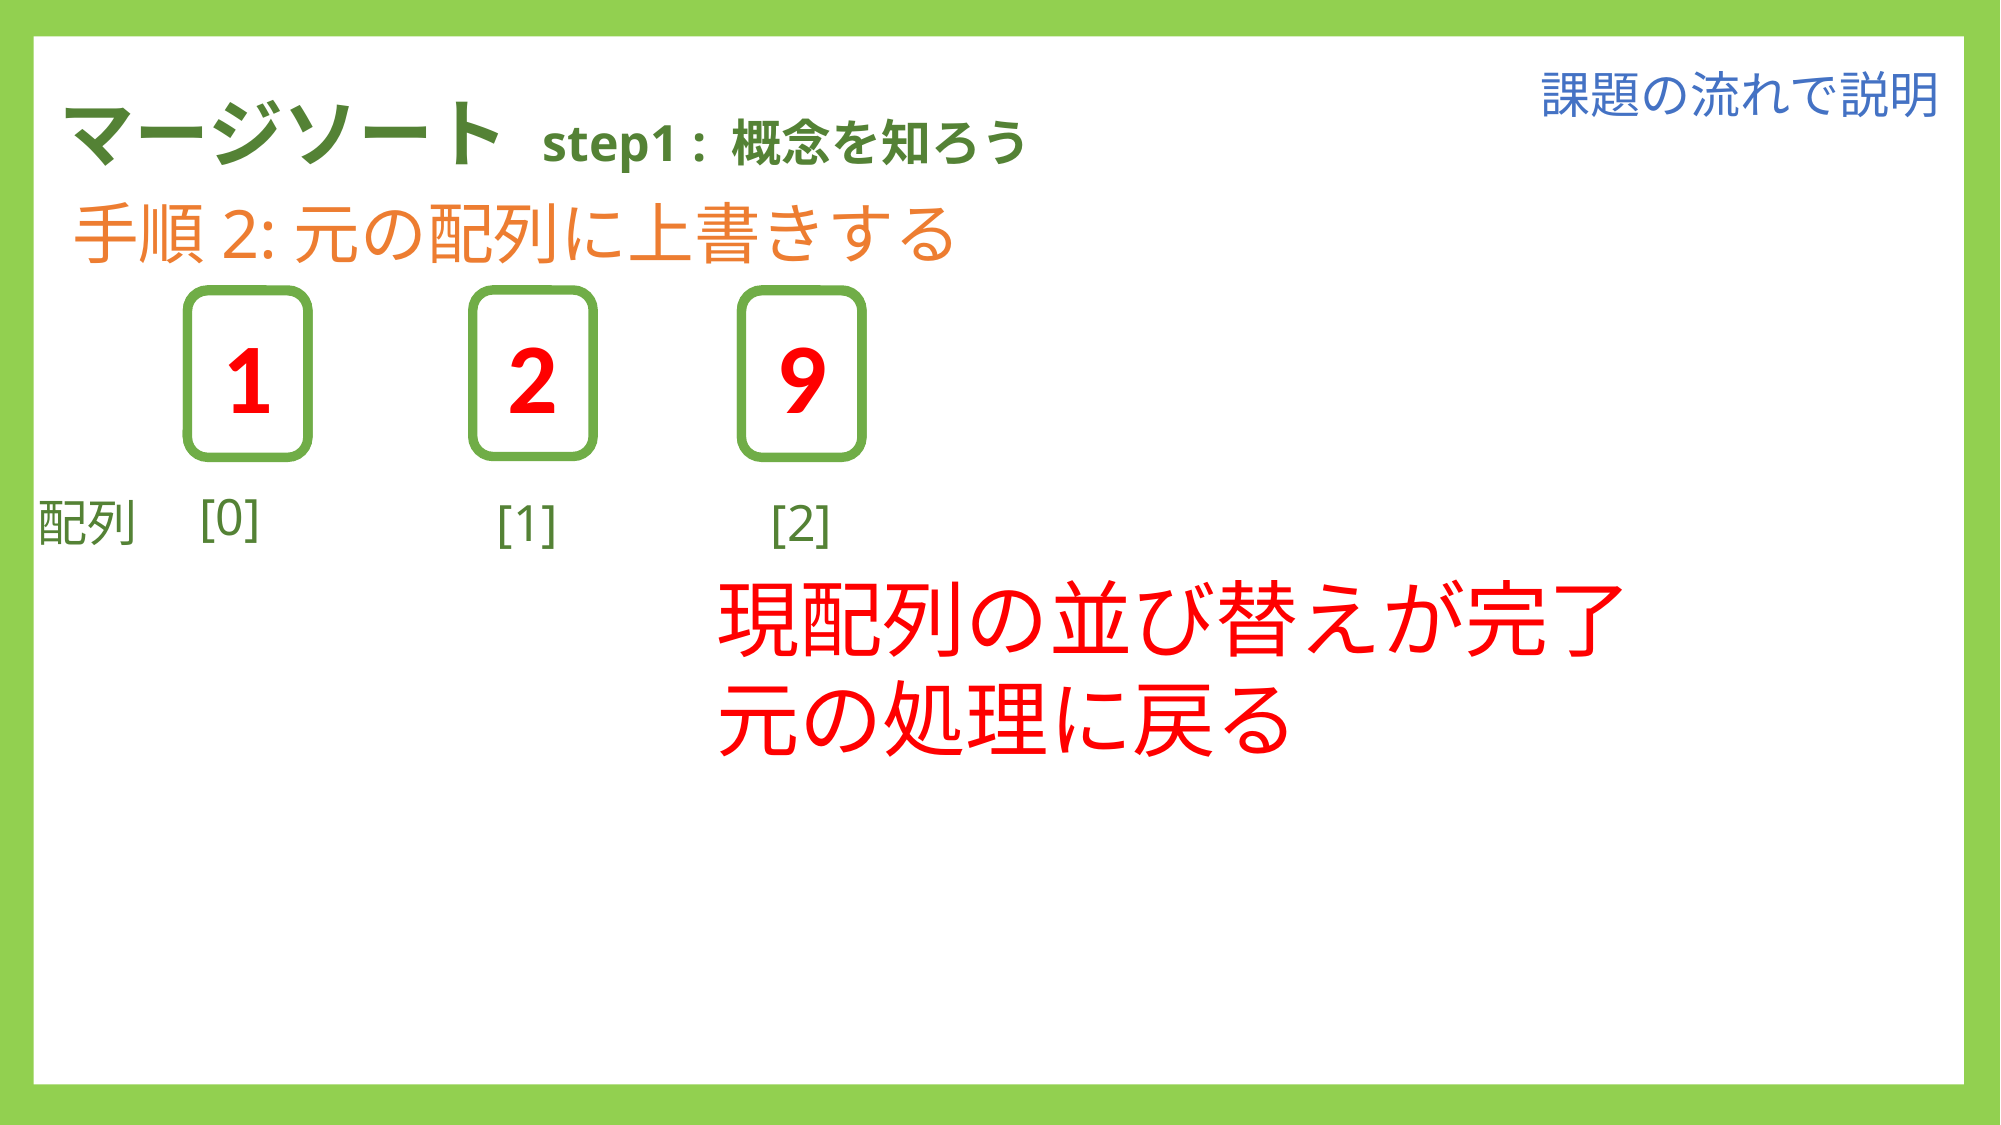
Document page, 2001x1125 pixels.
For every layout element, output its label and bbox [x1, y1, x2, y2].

text_box [22, 484, 153, 560]
text_box [186, 288, 309, 459]
text_box [45, 78, 1047, 280]
text_box [481, 484, 574, 560]
text_box [701, 484, 1647, 775]
text_box [740, 288, 863, 459]
text_box [184, 478, 276, 553]
text_box [471, 288, 595, 458]
text_box [1525, 56, 1954, 131]
